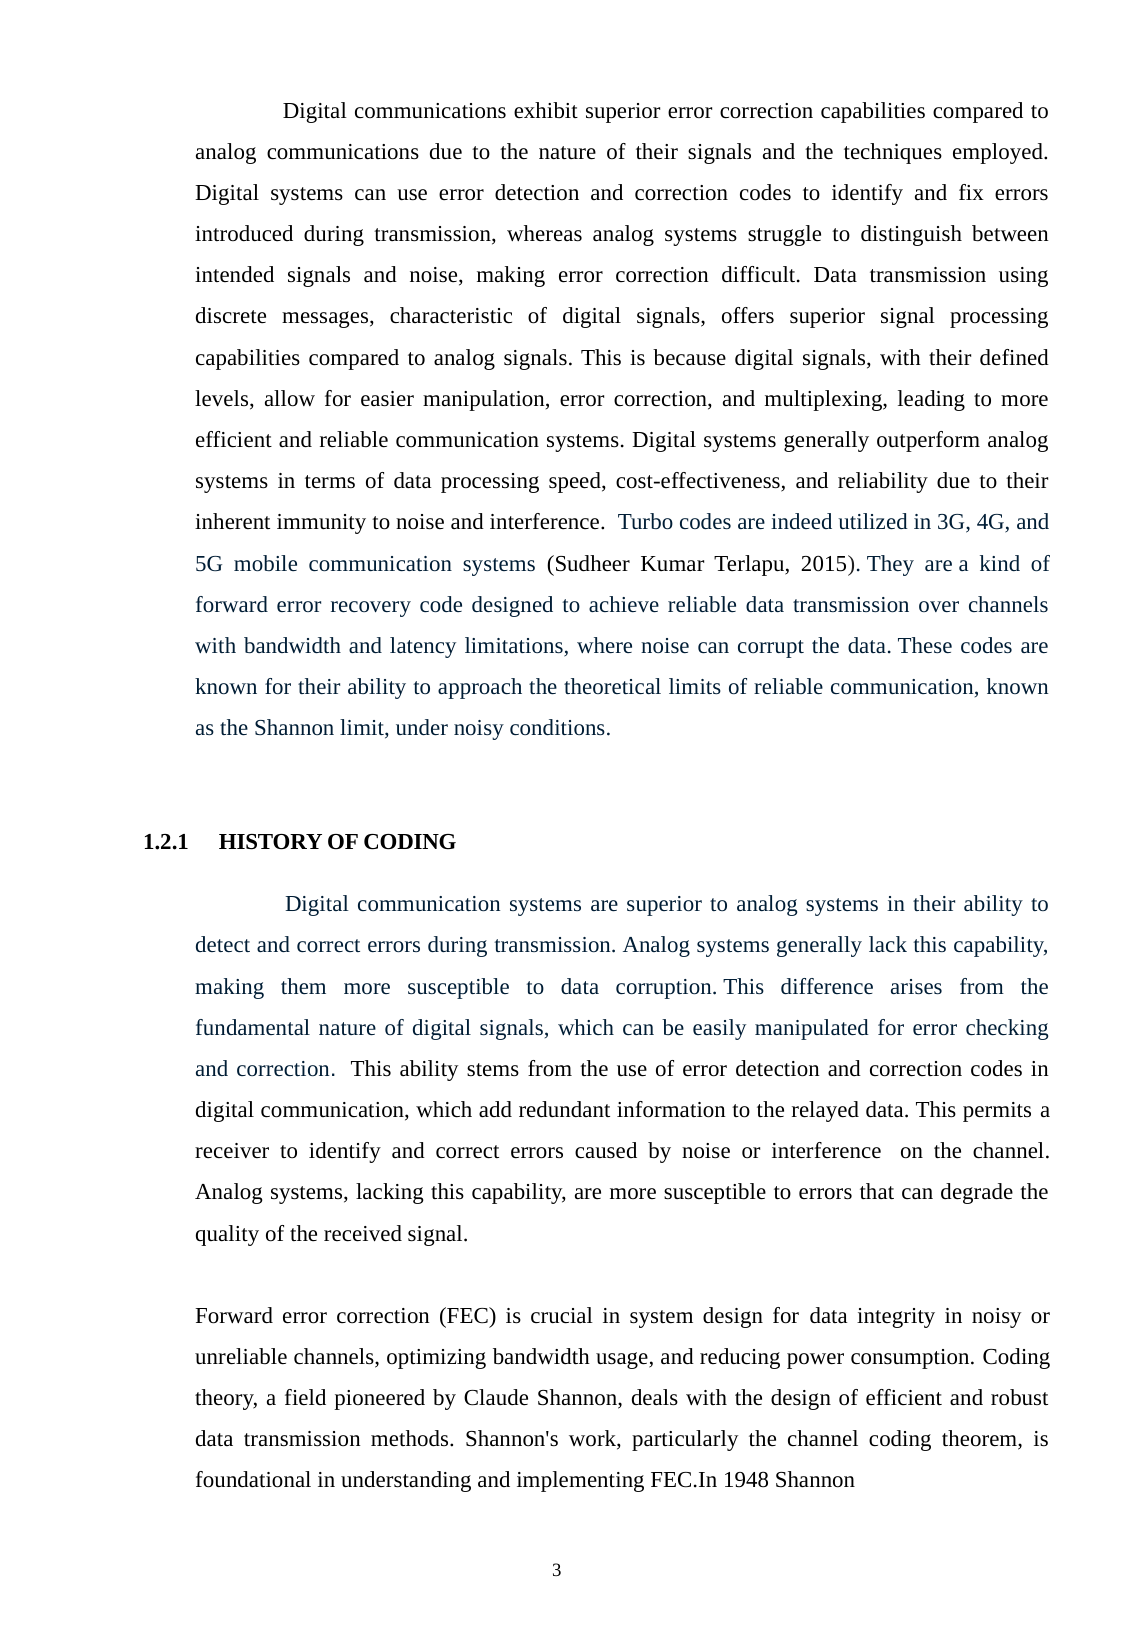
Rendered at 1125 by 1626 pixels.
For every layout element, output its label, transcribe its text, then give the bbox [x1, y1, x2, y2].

text_box 3 [537, 1550, 1125, 1588]
text_box Digital communication systems are superior to analog systems in their ability to detect and correct errors during transmission. Analog systems generally lack this capability, making them more susceptible to data corruption. This difference arises from the fundamental nature of digital signals, which can be easily manipulated for error checking and correction. This ability stems from the use of error detection and correction codes in digital communication, which add redundant information to the relayed data. This permits a receiver to identify and correct errors caused by noise or interference on the channel. Analog systems, lacking this capability, are more susceptible to errors that can degrade the quality of the received signal. Forward error correction (FEC) is crucial in system design for data integrity in noisy or unreliable channels, optimizing bandwidth usage, and reducing power consumption. Coding theory, a field pioneered by Claude Shannon, deals with the design of efficient and robust data transmission methods. Shannon's work, particularly the channel coding theorem, is foundational in understanding and implementing FEC.In 1948 Shannon [180, 867, 1066, 1500]
text_box Digital communications exhibit superior error correction capabilities compared to analog communications due to the nature of their signals and the techniques employed. Digital systems can use error detection and correction codes to identify and fix errors introduced during transmission, whereas analog systems struggle to distinguish between intended signals and noise, making error correction difficult. Data transmission using discrete messages, characteristic of digital signals, offers superior signal processing capabilities compared to analog signals. This is because digital signals, with their defined levels, allow for easier manipulation, error correction, and multiplexing, leading to more efficient and reliable communication systems. Digital systems generally outperform analog systems in terms of data processing speed, cost-effectiveness, and reliability due to their inherent immunity to noise and interference. Turbo codes are indeed utilized in 3G, 4G, and 5G mobile communication systems (Sudheer Kumar Terlapu, 2015). They are a kind of forward error recovery code designed to achieve reliable data transmission over channels with bandwidth and latency limitations, where noise can corrupt the data. These codes are known for their ability to approach the theoretical limits of reliable communication, known as the Shannon limit, under noisy conditions. [180, 74, 1066, 748]
text_box 1.2.1 HISTORY OF CODING [42, 818, 606, 861]
